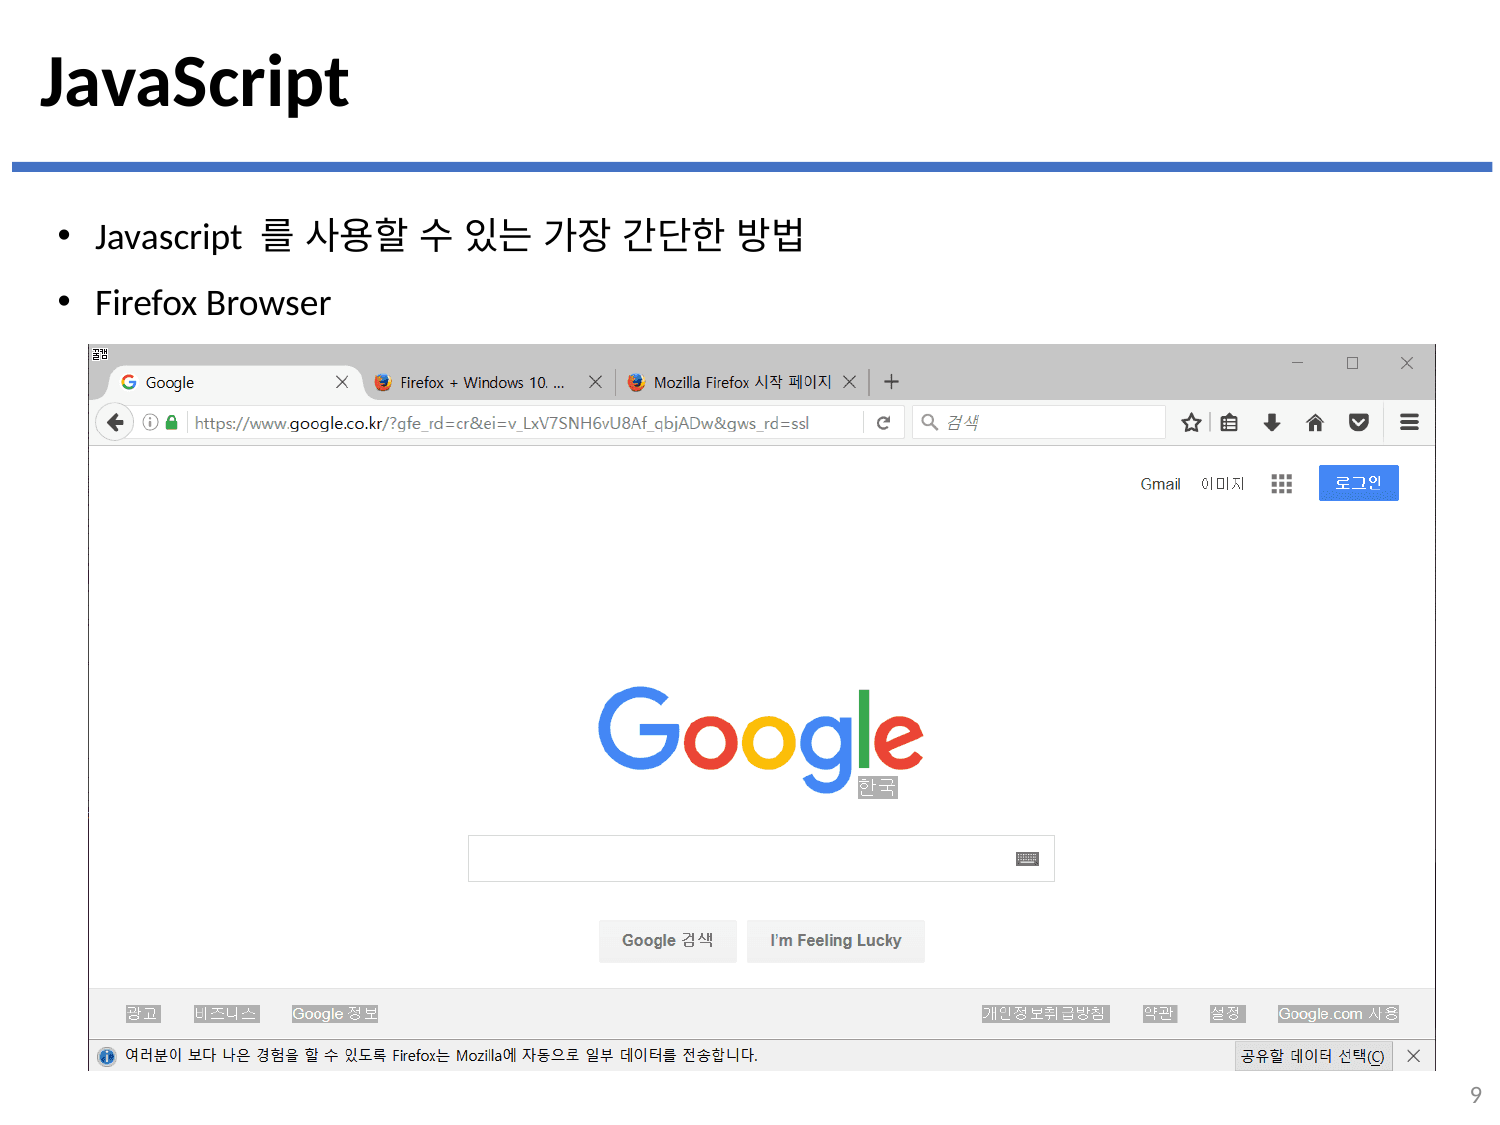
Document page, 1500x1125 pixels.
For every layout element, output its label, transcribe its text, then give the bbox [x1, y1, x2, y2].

picture [88, 344, 1436, 1071]
list Javascript 를 사용할 수 있는 가장 간단한 방법 Firefox Browser [42, 204, 1453, 1104]
title JavaScript [25, 32, 1475, 132]
slide_number 9 [1159, 1063, 1498, 1124]
